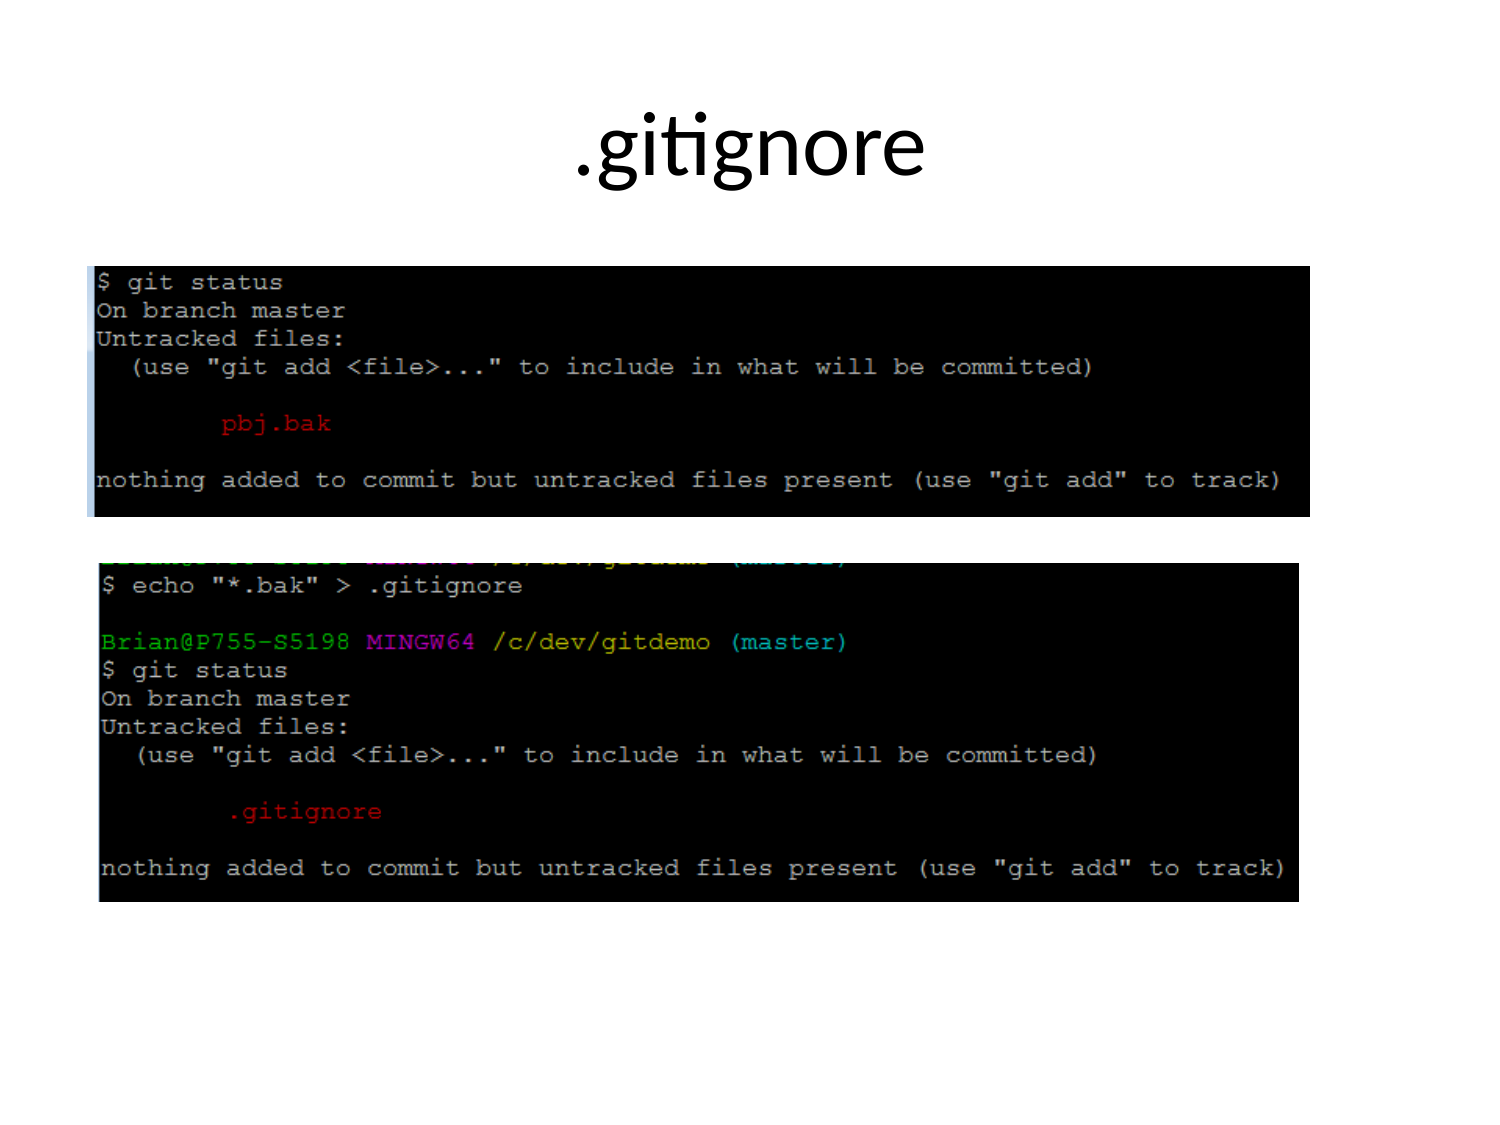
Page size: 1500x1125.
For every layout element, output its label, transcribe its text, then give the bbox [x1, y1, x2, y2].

picture [98, 563, 1299, 902]
title .gitignore [75, 45, 1425, 233]
picture [87, 266, 1310, 517]
